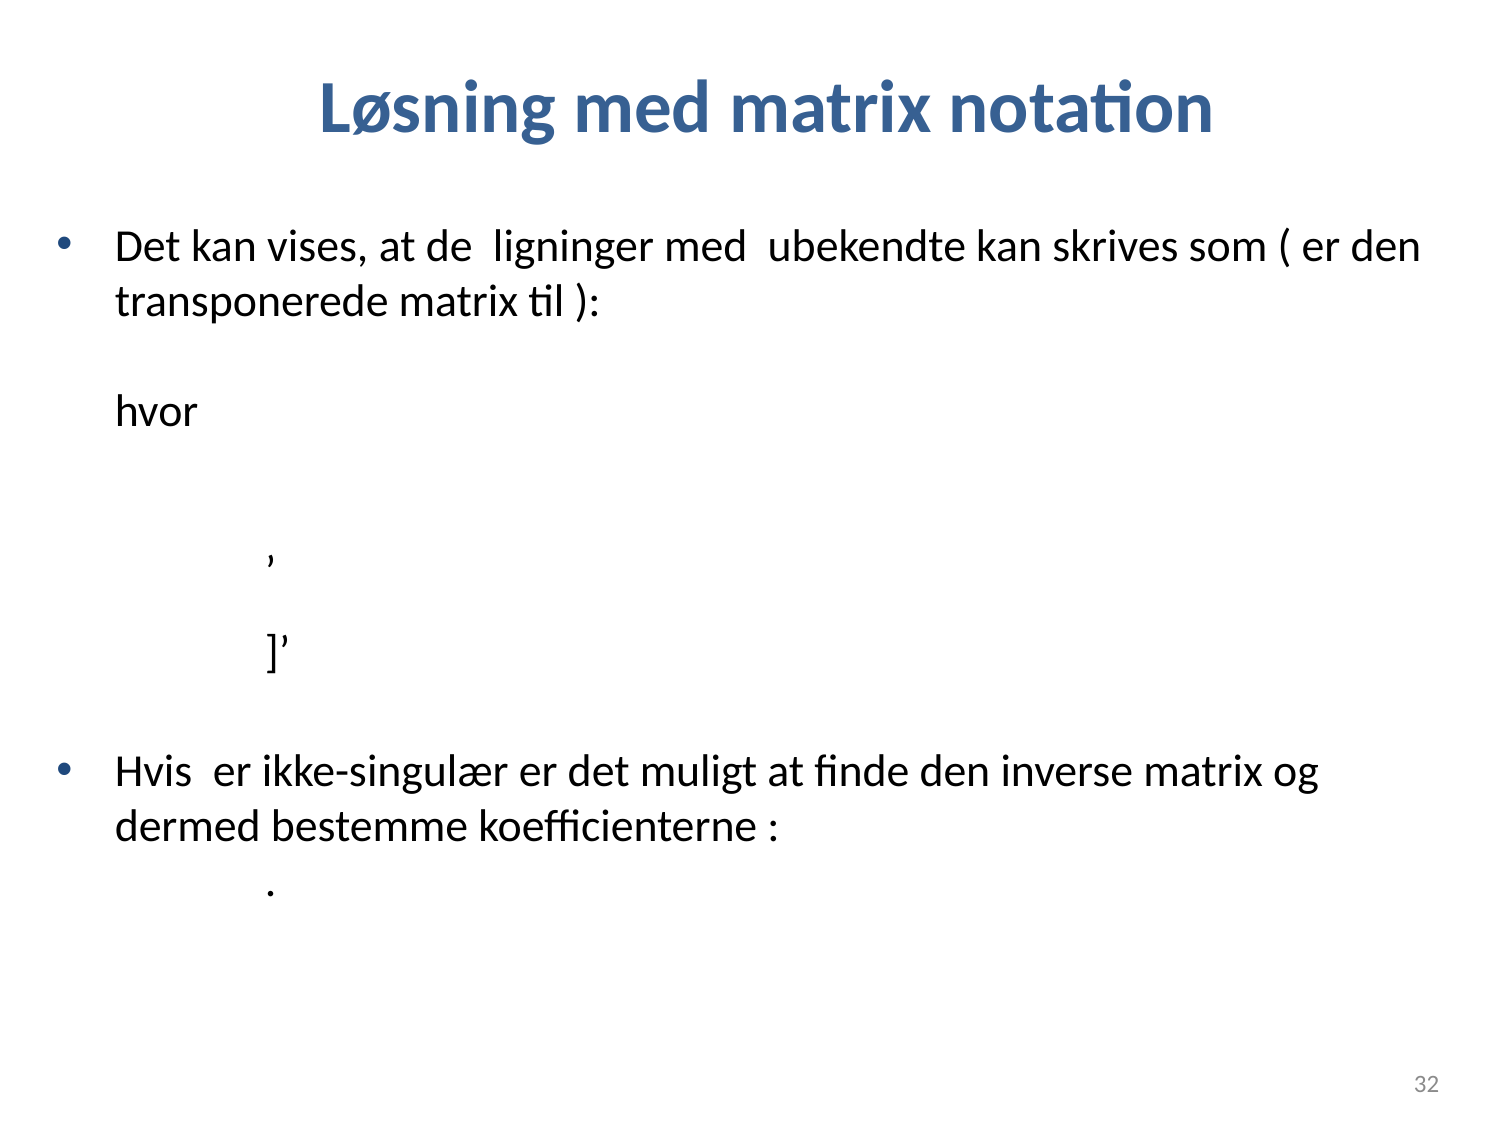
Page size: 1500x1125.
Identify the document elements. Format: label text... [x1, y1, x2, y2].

title Løsning med matrix notation [76, 45, 1459, 161]
slide_number 32 [1104, 1058, 1455, 1107]
